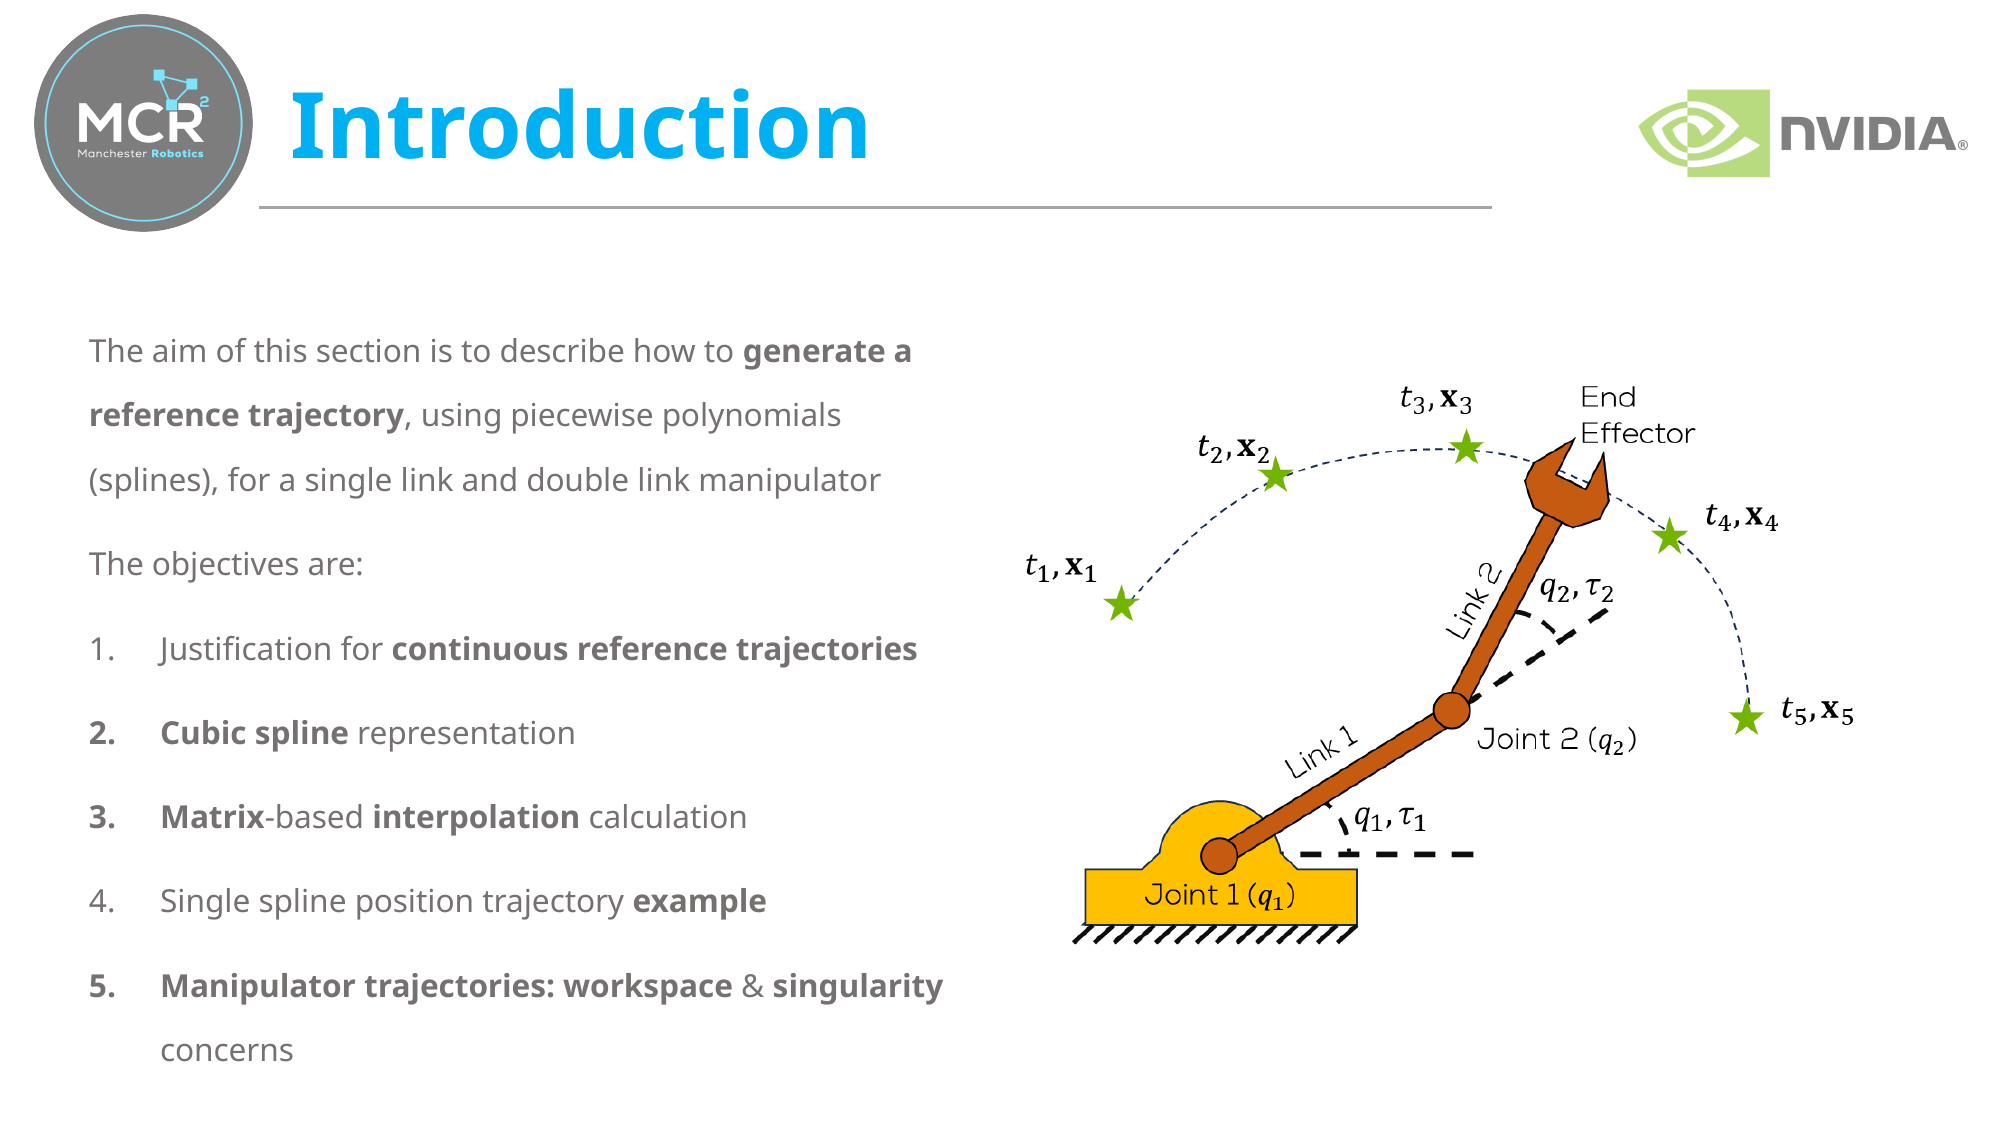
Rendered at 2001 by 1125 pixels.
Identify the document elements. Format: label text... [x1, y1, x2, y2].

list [1012, 367, 1863, 945]
list The aim of this section is to describe how to generate a reference trajectory, using piecewise polynomials (splines), for a single link and double link manipulator The objectives are: Justification for continuous reference trajectories Cubic spline representation Matrix-based interpolation calculation Single spline position trajectory example Manipulator trajectories: workspace & singularity concerns [73, 299, 988, 1079]
title Introduction [275, 19, 1615, 238]
